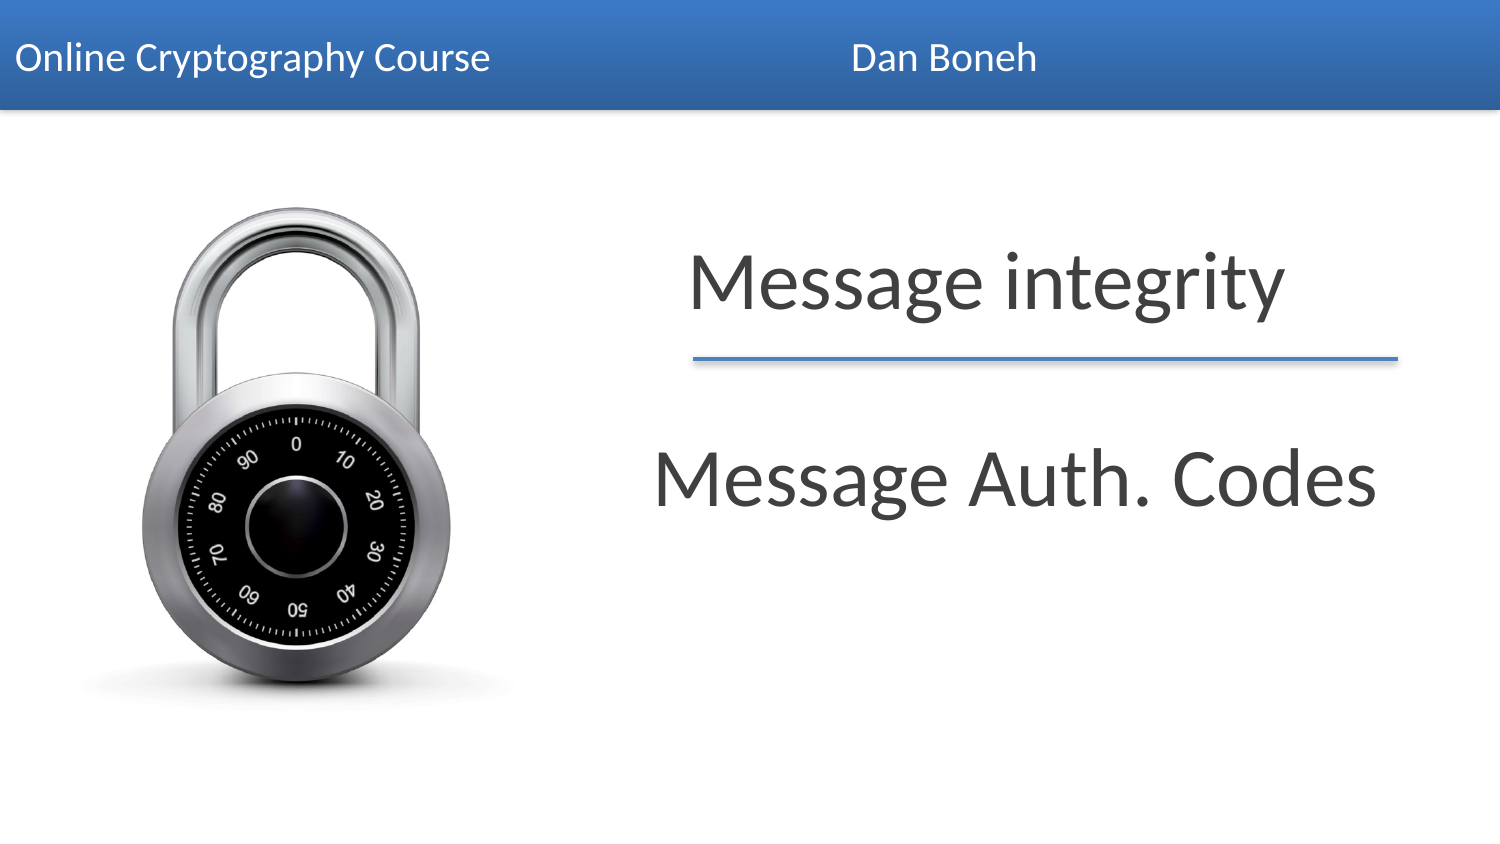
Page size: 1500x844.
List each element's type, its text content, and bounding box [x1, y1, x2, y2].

text_box Message integrity [672, 159, 1485, 394]
picture [37, 146, 555, 744]
text_box Online Cryptography Course Dan Boneh [0, 0, 1500, 110]
title Message Auth. Codes [637, 415, 1463, 729]
